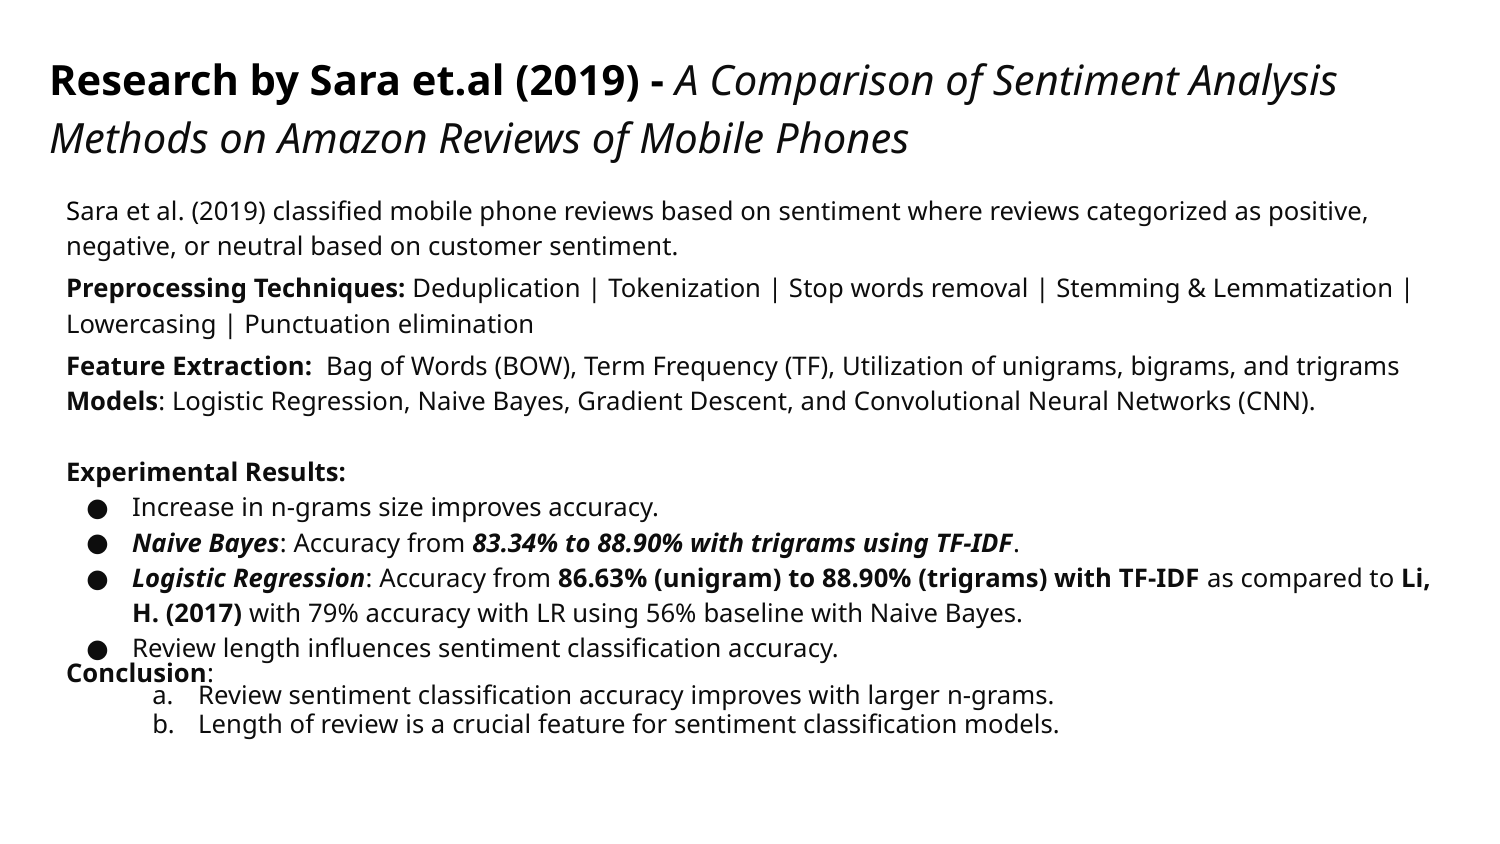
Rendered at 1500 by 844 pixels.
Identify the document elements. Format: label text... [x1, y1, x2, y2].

list Sara et al. (2019) classified mobile phone reviews based on sentiment where reviews categorized as positive, negative, or neutral based on customer sentiment. Preprocessing Techniques: Deduplication | Tokenization | Stop words removal | Stemming & Lemmatization | Lowercasing | Punctuation elimination Feature Extraction: Bag of Words (BOW), Term Frequency (TF), Utilization of unigrams, bigrams, and trigrams Models: Logistic Regression, Naive Bayes, Gradient Descent, and Convolutional Neural Networks (CNN). Experimental Results: Increase in n-grams size improves accuracy. Naive Bayes: Accuracy from 83.34% to 88.90% with trigrams using TF-IDF. Logistic Regression: Accuracy from 86.63% (unigram) to 88.90% (trigrams) with TF-IDF as compared to Li, H. (2017) with 79% accuracy with LR using 56% baseline with Naive Bayes. Review length influences sentiment classification accuracy. Conclusion: Review sentiment classification accuracy improves with larger n-grams. Length of review is a crucial feature for sentiment classification models. [51, 175, 1449, 844]
title Research by Sara et.al (2019) - A Comparison of Sentiment Analysis Methods on Amazon Reviews of Mobile Phones [34, 31, 1466, 134]
